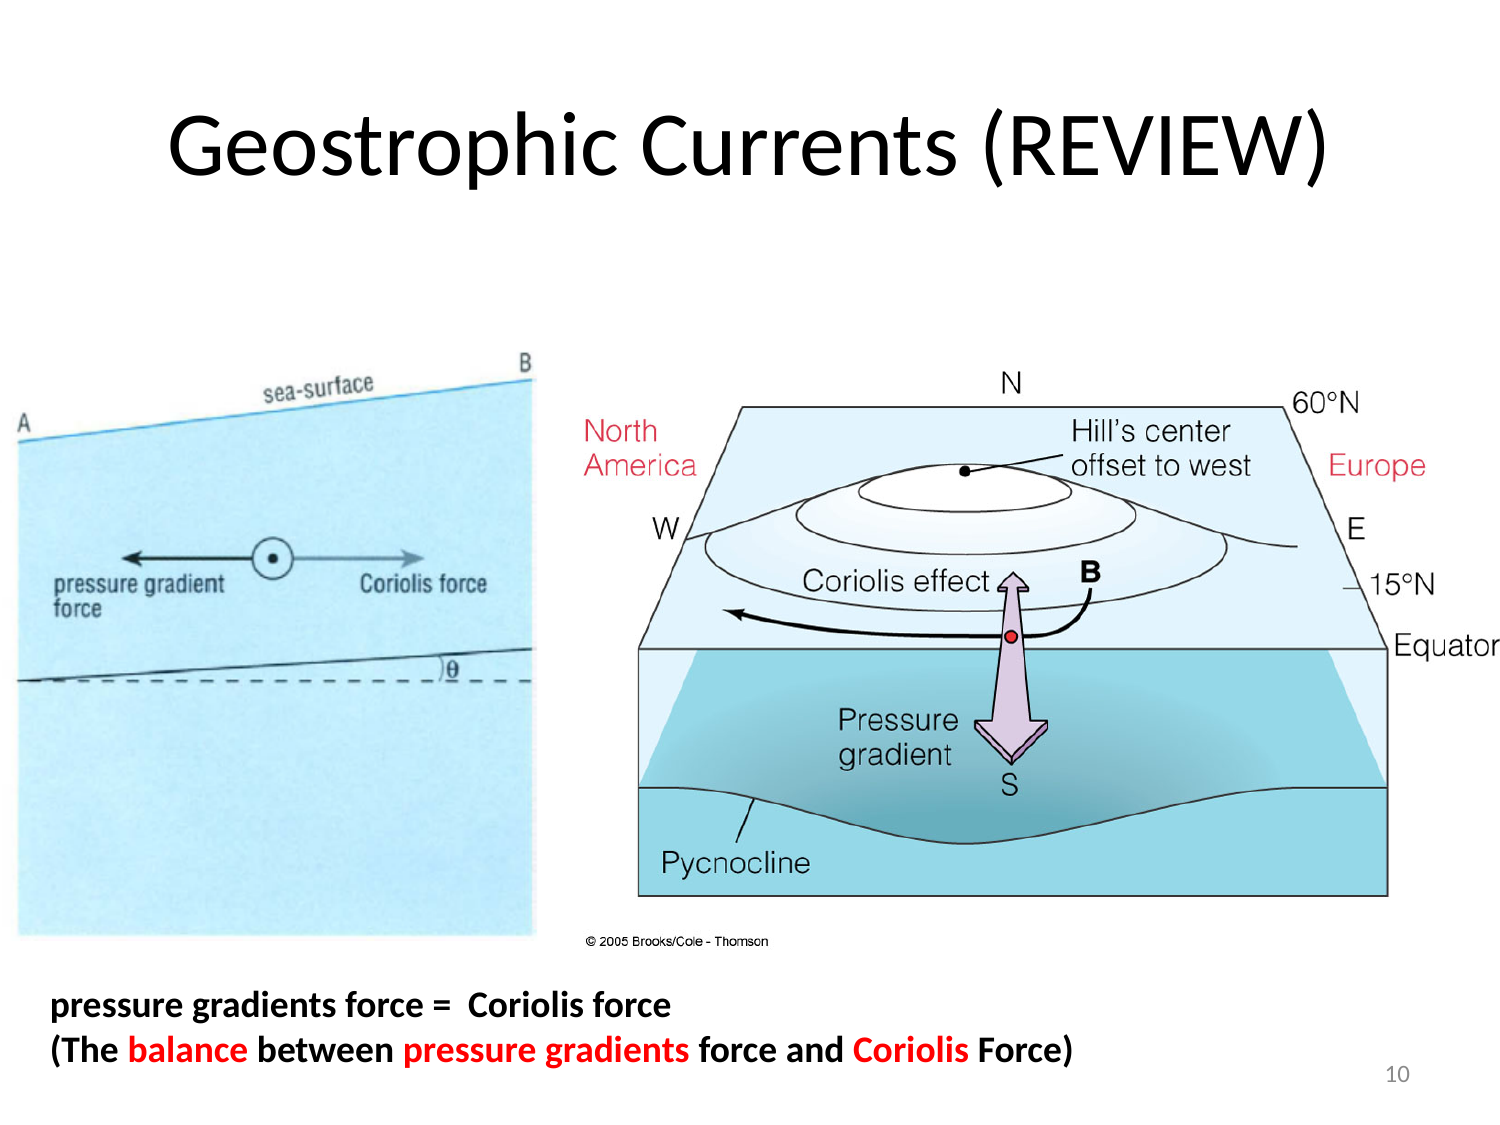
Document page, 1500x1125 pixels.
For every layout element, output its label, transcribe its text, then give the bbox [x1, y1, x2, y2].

slide_number 10 [1074, 1042, 1425, 1103]
text_box pressure gradients force = Coriolis force (The balance between pressure gradients force and Coriolis Force) [35, 972, 1149, 1078]
picture [582, 362, 1500, 950]
title Geostrophic Currents (REVIEW) [75, 45, 1425, 233]
picture [0, 316, 543, 941]
